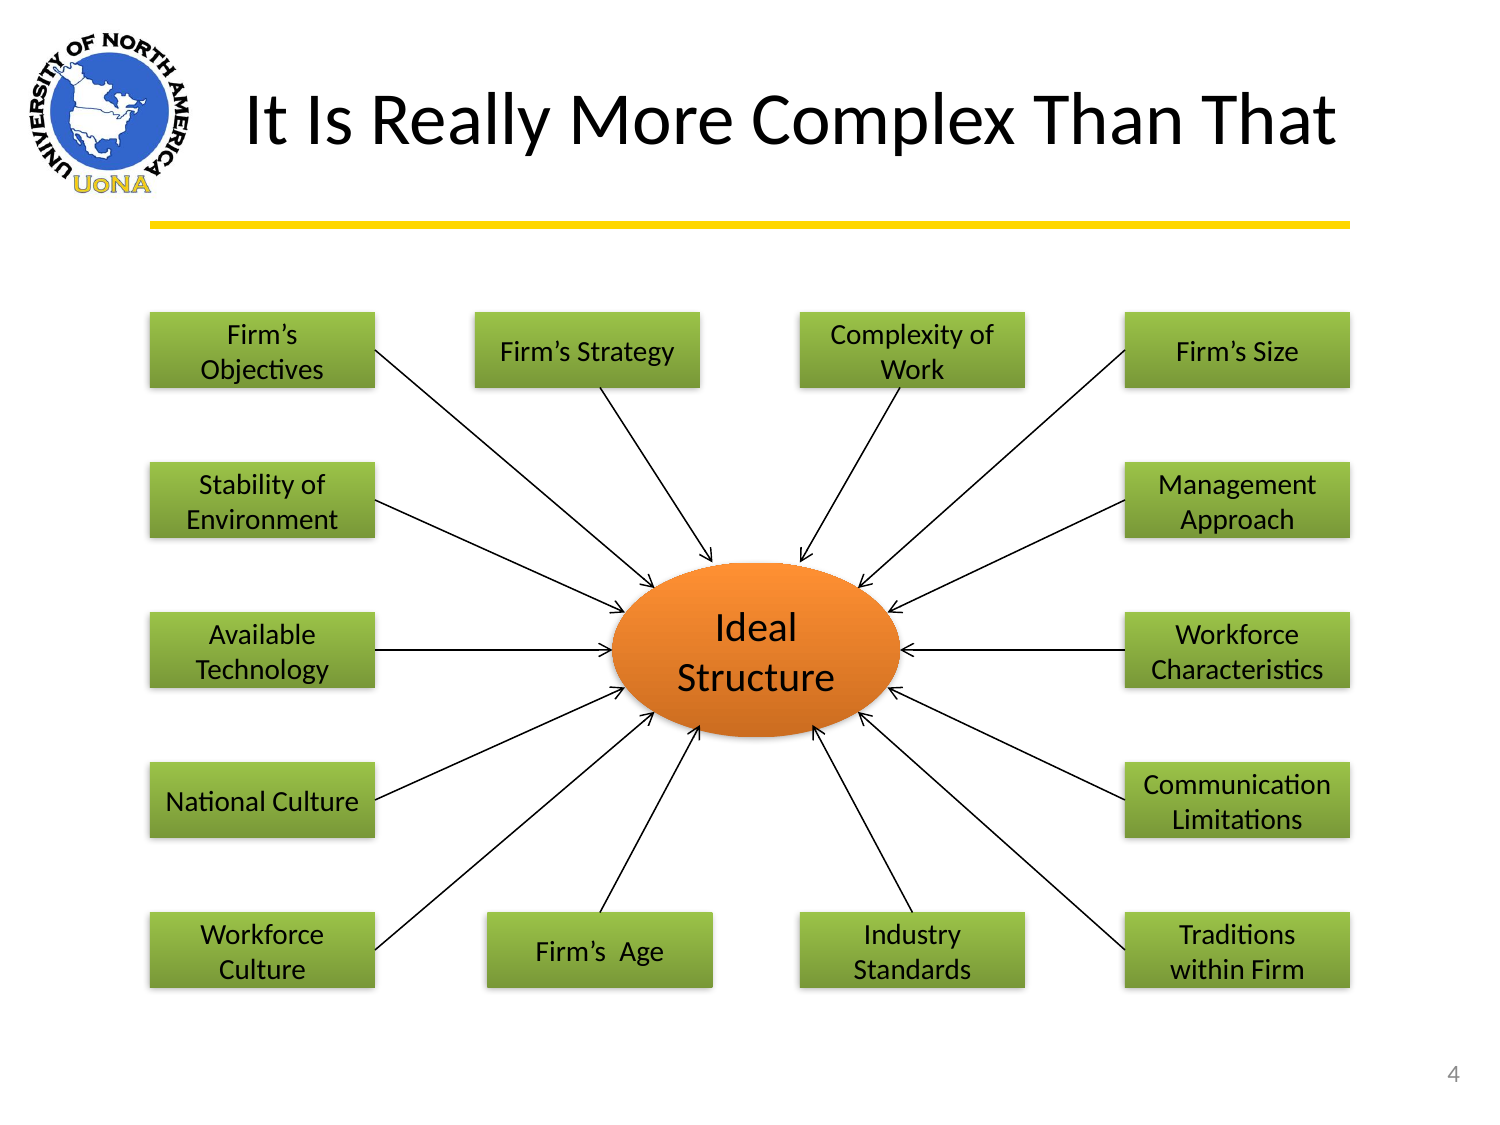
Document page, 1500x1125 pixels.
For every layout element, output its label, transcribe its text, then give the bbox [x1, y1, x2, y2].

slide_number 4 [1412, 1042, 1475, 1103]
picture [19, 24, 200, 200]
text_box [149, 312, 1351, 988]
text_box It Is Really More Complex Than That [229, 62, 1354, 168]
